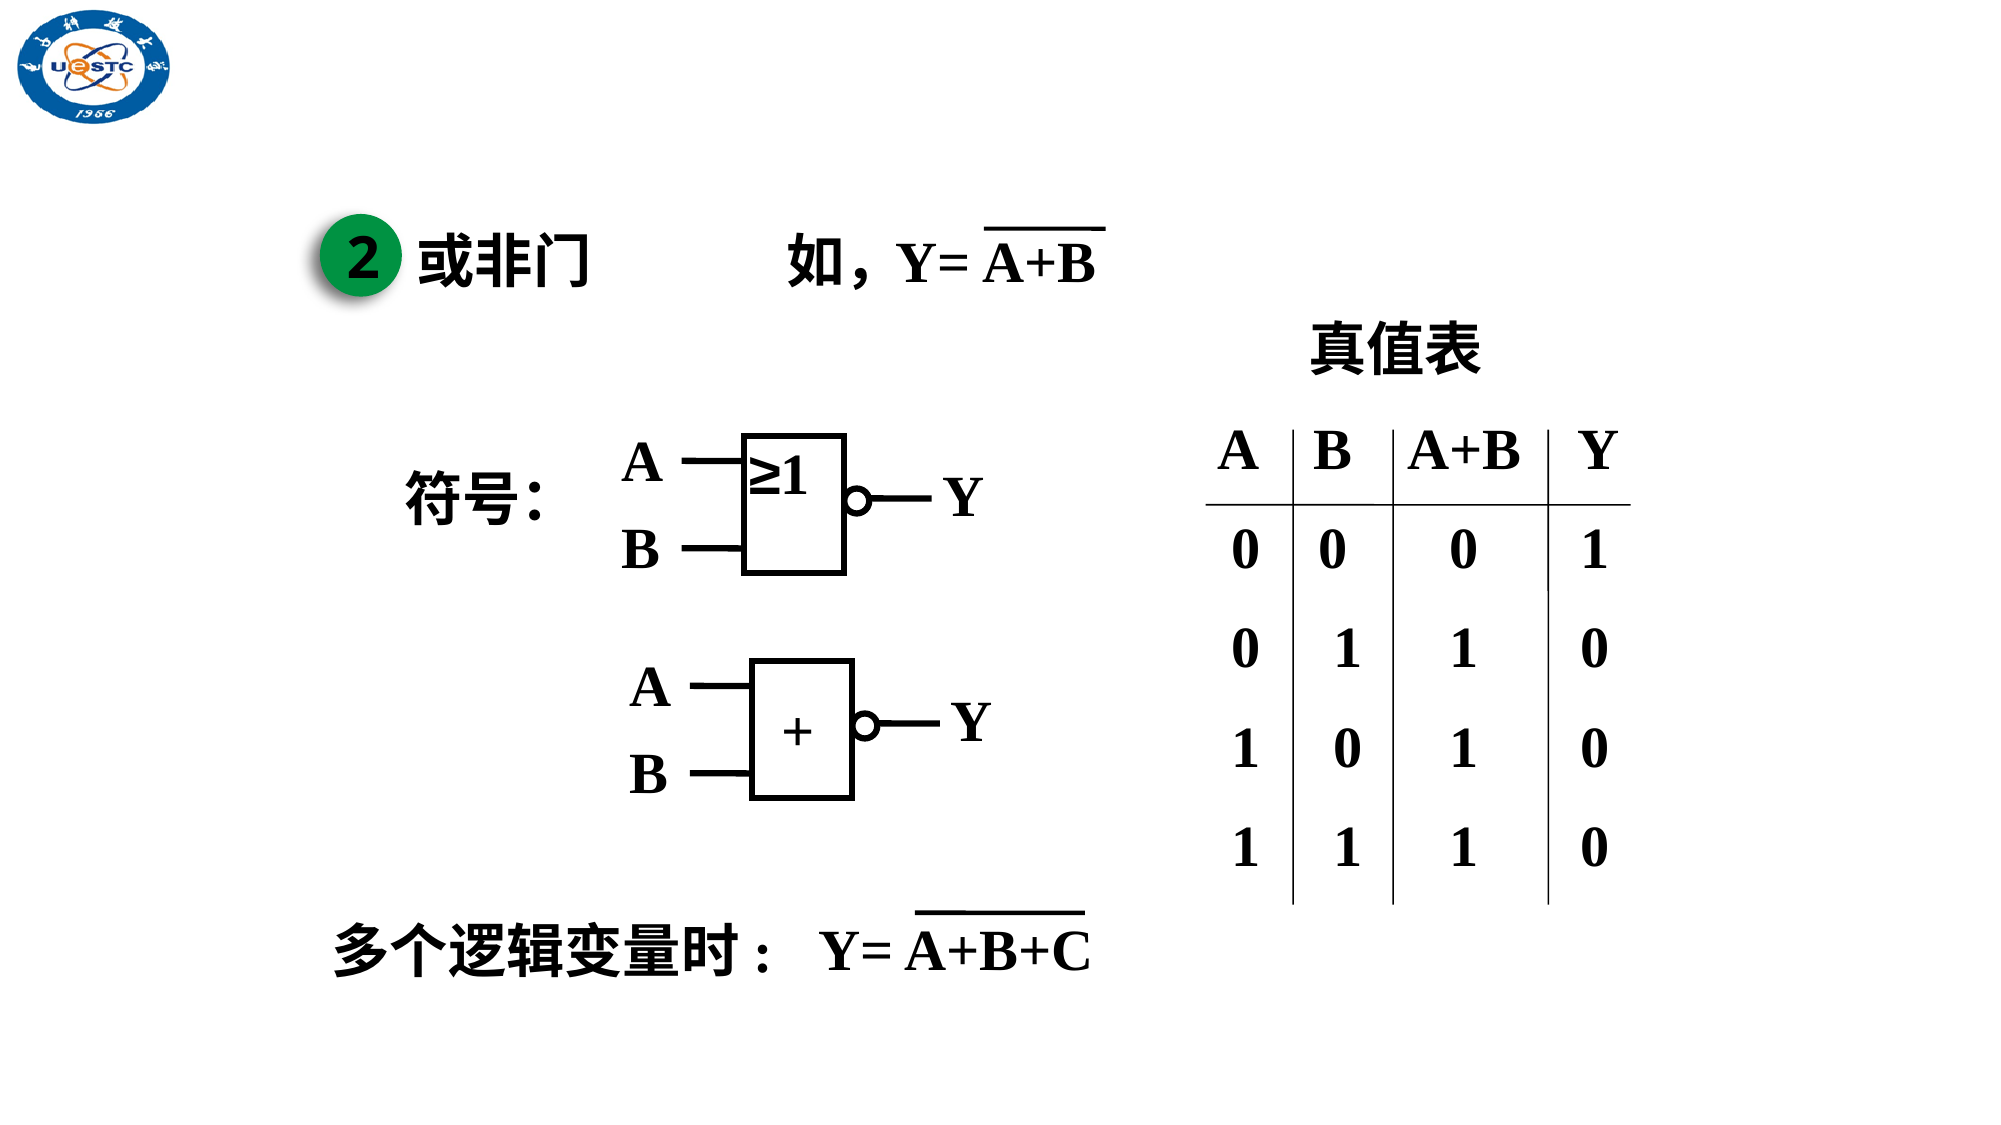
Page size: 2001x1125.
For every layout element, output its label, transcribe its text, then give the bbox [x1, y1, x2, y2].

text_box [1144, 276, 1674, 965]
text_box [316, 904, 1112, 993]
text_box 或非门 [401, 216, 630, 302]
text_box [388, 415, 1003, 589]
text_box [771, 216, 1125, 303]
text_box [614, 640, 1011, 814]
picture [8, 8, 181, 126]
text_box 2 [317, 211, 404, 299]
